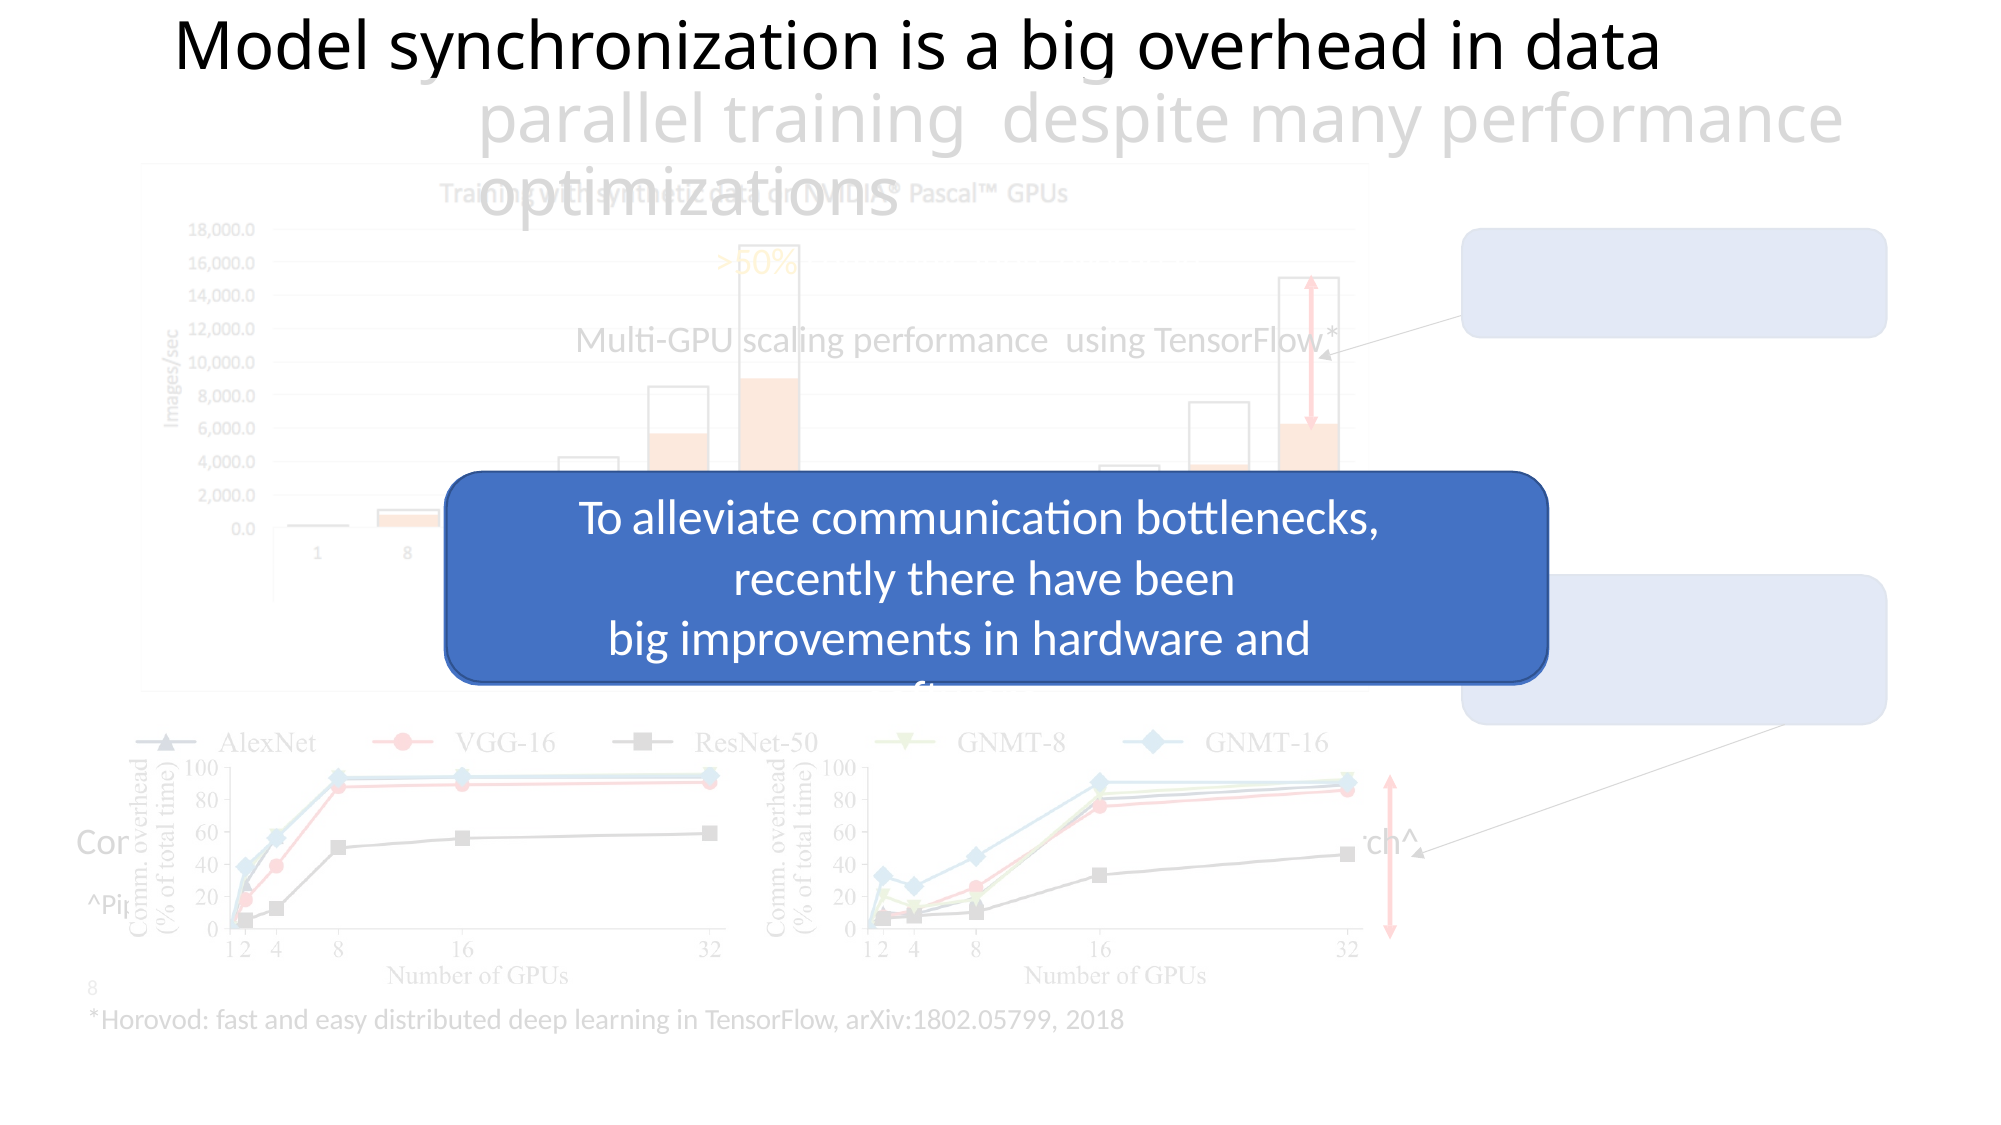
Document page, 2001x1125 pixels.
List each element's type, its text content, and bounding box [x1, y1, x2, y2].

text_box [64, 77, 1989, 1048]
text_box [443, 472, 526, 686]
text_box To alleviate communication bottlenecks, recently there have been big improvements in hardware and software. [526, 482, 1442, 726]
title Model synchronization is a big overhead in data parallel training despite many performance optimizations [171, 0, 1881, 77]
text_box [1442, 474, 1550, 686]
text_box [446, 471, 1548, 682]
